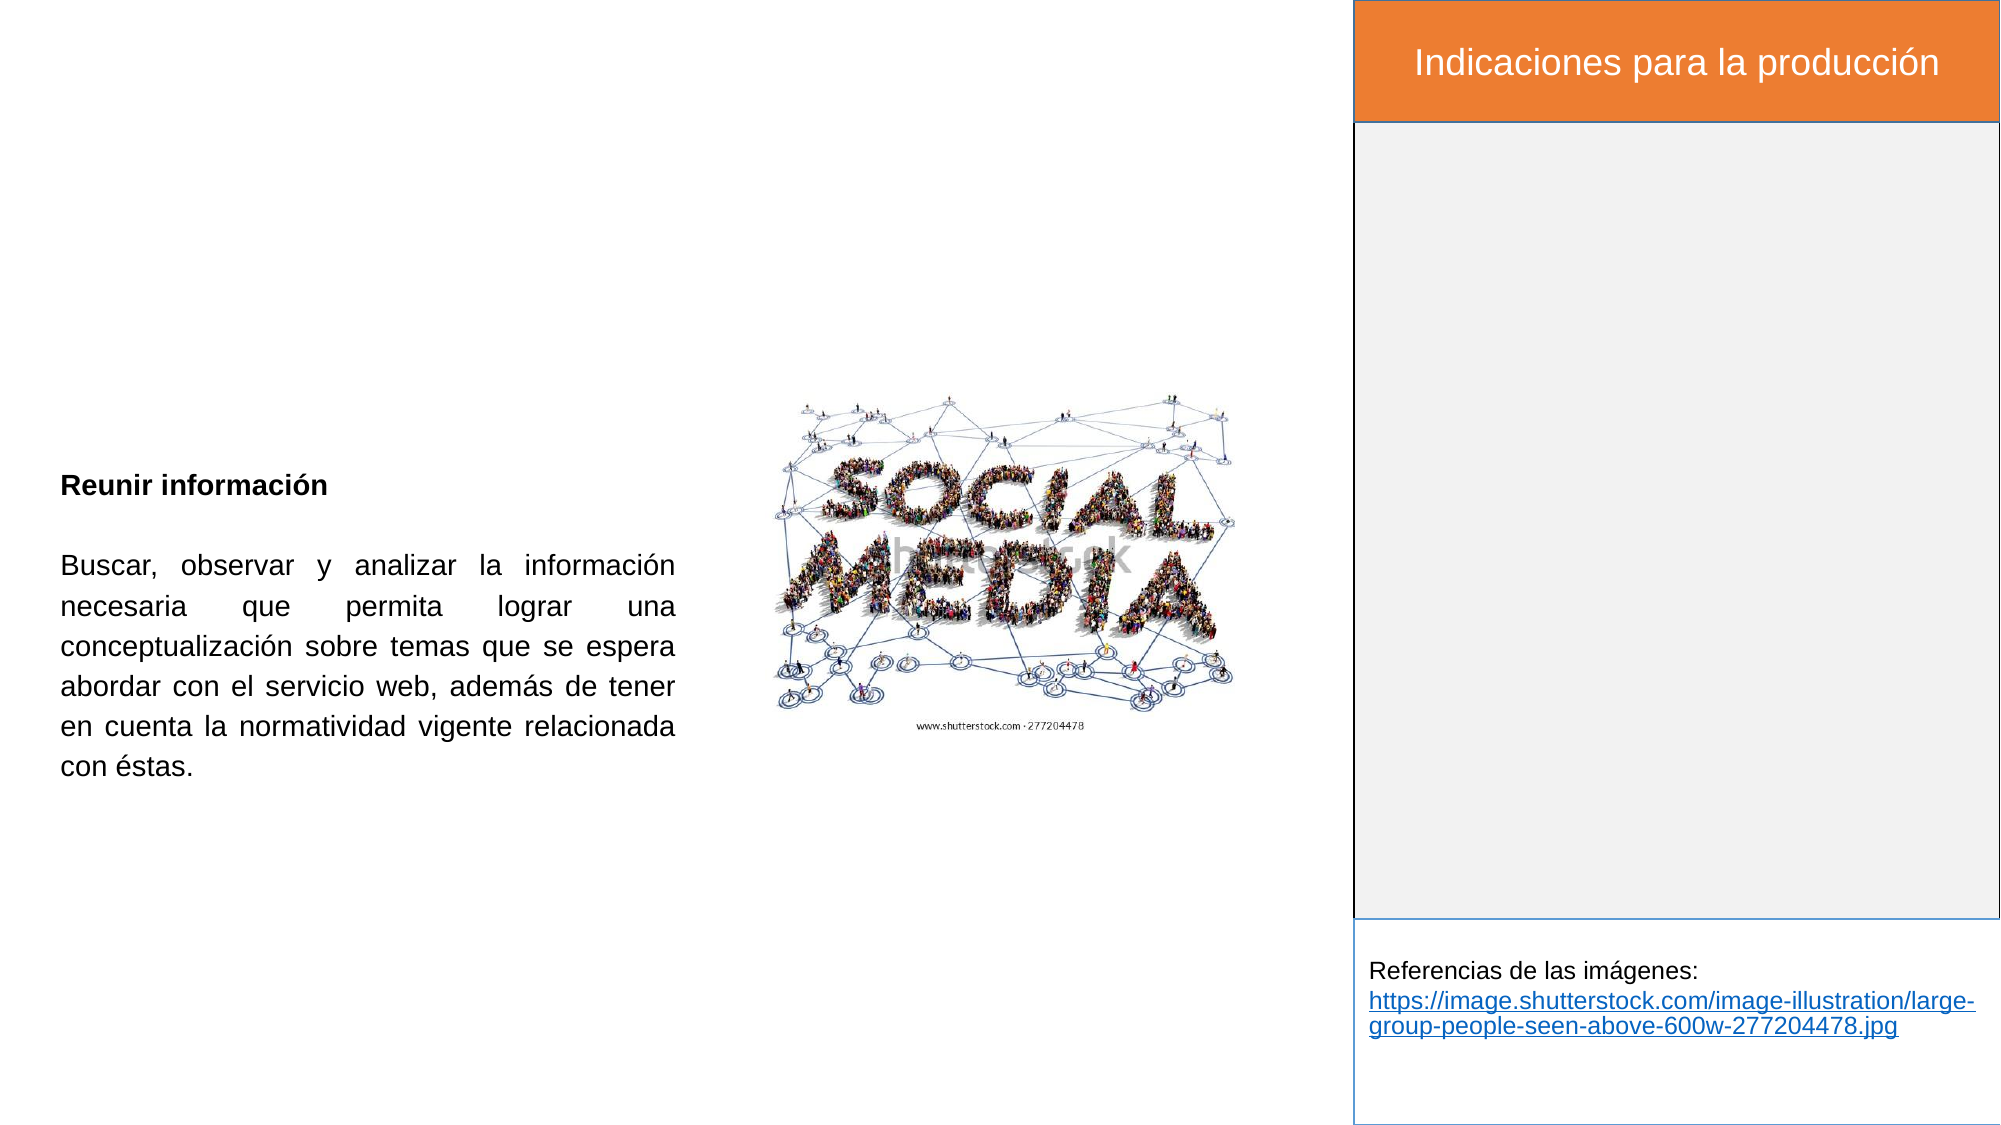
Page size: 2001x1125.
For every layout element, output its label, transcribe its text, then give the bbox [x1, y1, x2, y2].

picture [765, 392, 1235, 733]
text_box [1353, 122, 2000, 206]
text_box Indicaciones para la producción [1353, 0, 2000, 122]
text_box Referencias de las imágenes: https://image.shutterstock.com/image-illustration/large-group-people-seen-above-600w-277204478.jpg [1353, 918, 2000, 1125]
text_box Reunir información Buscar, observar y analizar la información necesaria que permita lograr una conceptualización sobre temas que se espera abordar con el servicio web, además de tener en cuenta la normatividad vigente relacionada con éstas. [45, 453, 692, 791]
text_box [1353, 701, 2000, 918]
text_box [1353, 206, 2000, 701]
